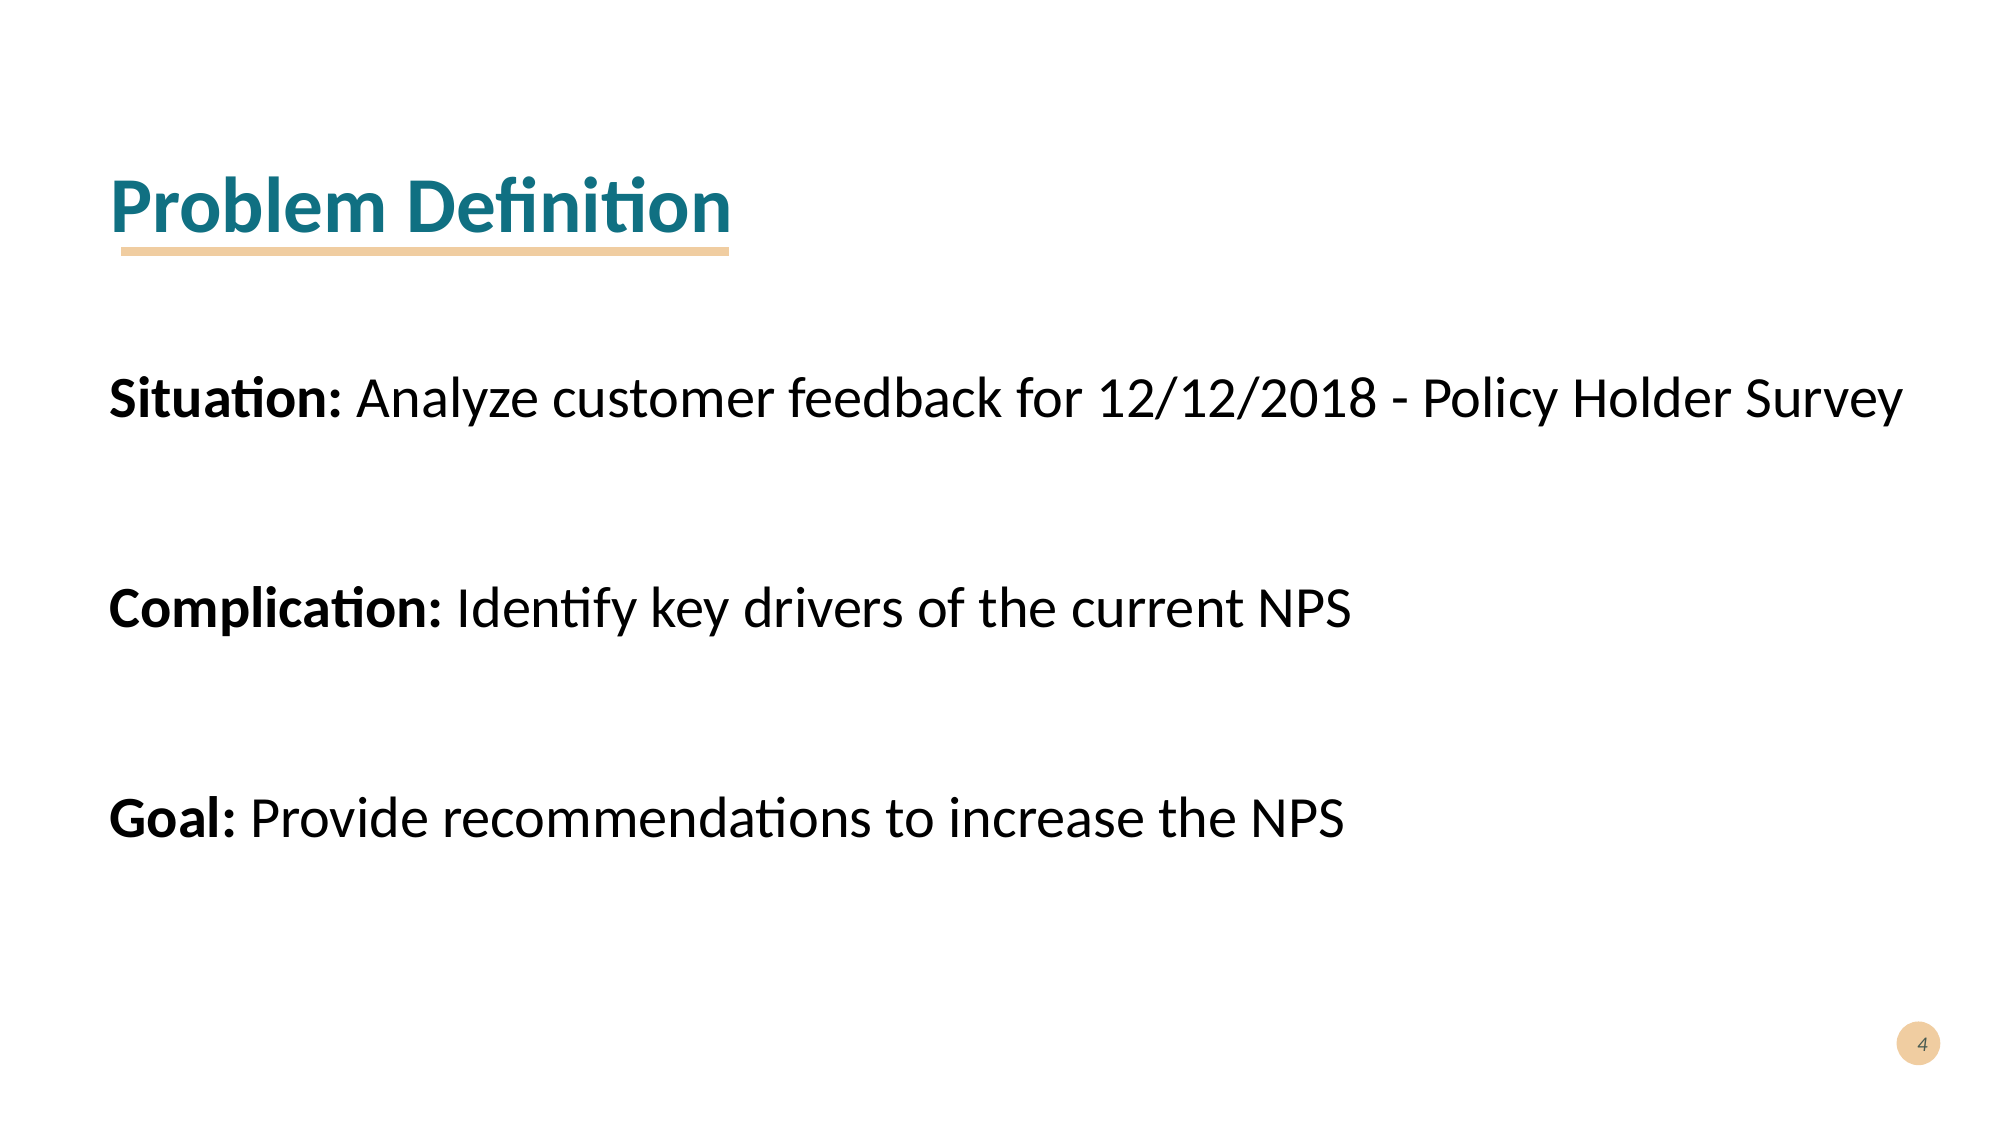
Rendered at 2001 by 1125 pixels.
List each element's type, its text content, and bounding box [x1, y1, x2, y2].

text_box Situation: Analyze customer feedback for 12/12/2018 - Policy Holder Survey Complication: Identify key drivers of the current NPS Goal: Provide recommendations to increase the NPS [94, 351, 1943, 937]
title Problem Definition [95, 173, 1758, 241]
slide_number 4 [1883, 1012, 1943, 1073]
